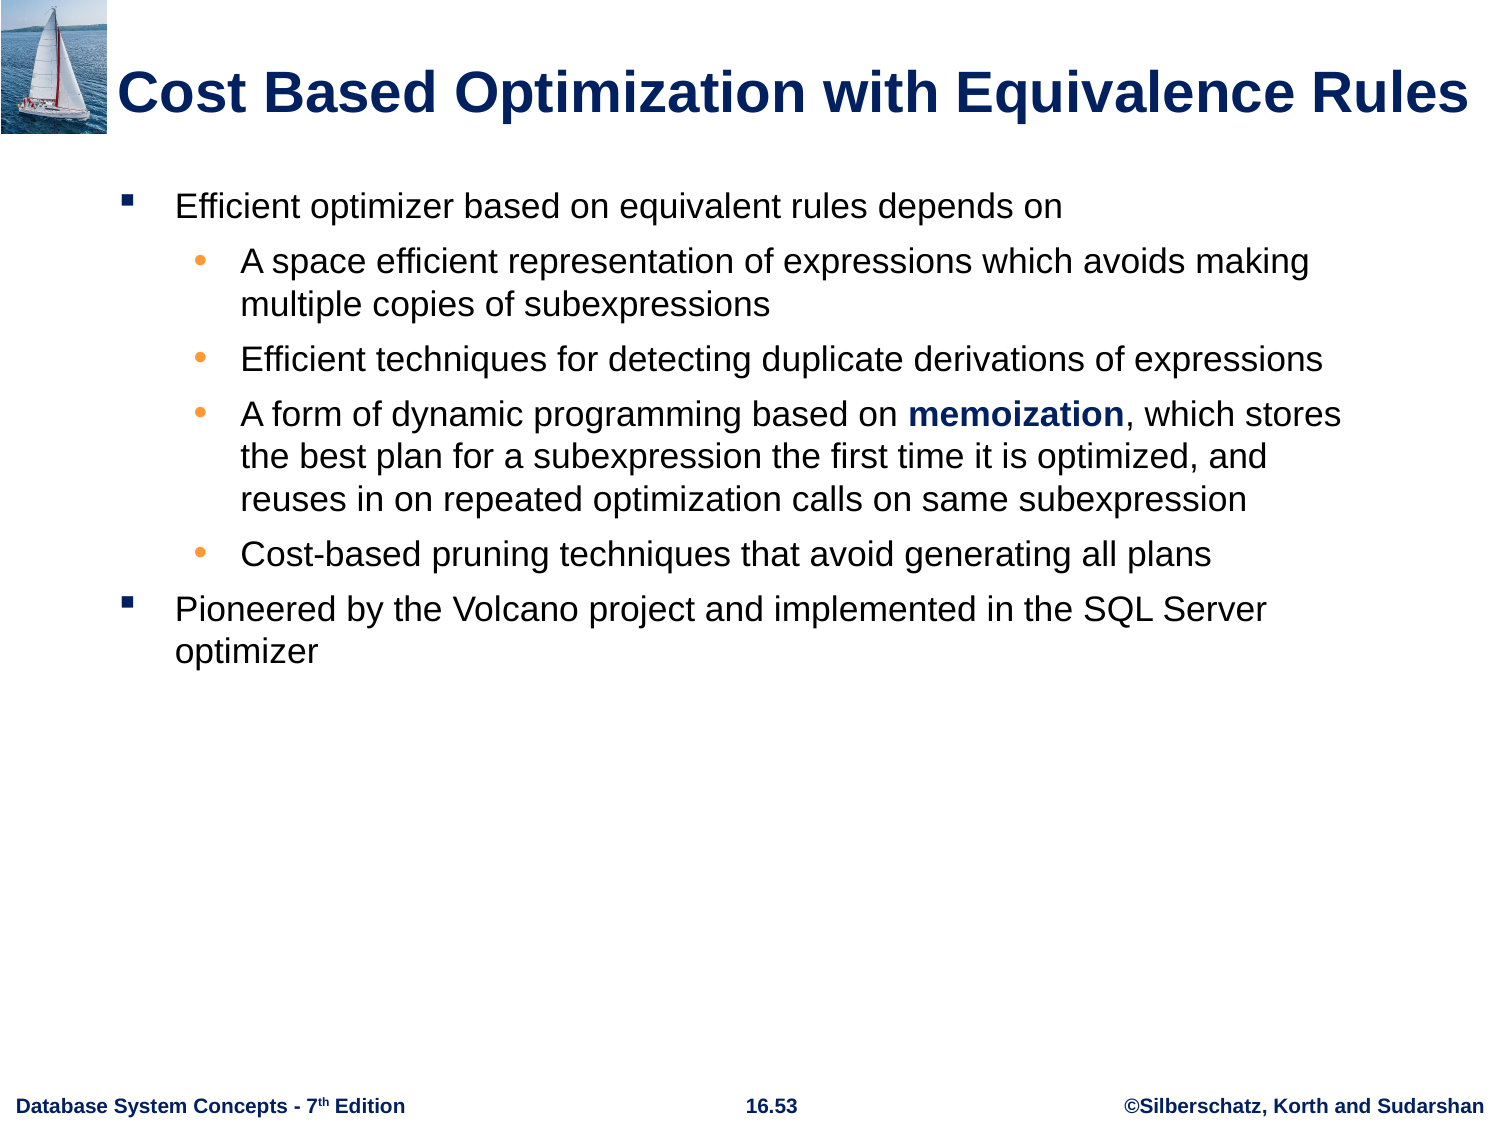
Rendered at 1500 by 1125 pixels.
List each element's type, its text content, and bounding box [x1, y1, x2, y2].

list Efficient optimizer based on equivalent rules depends on A space efficient representation of expressions which avoids making multiple copies of subexpressions Efficient techniques for detecting duplicate derivations of expressions A form of dynamic programming based on memoization, which stores the best plan for a subexpression the first time it is optimized, and reuses in on repeated optimization calls on same subexpression Cost-based pruning techniques that avoid generating all plans Pioneered by the Volcano project and implemented in the SQL Server optimizer [103, 176, 1384, 1057]
picture [1, 0, 107, 134]
title Cost Based Optimization with Equivalence Rules [96, 18, 1492, 132]
